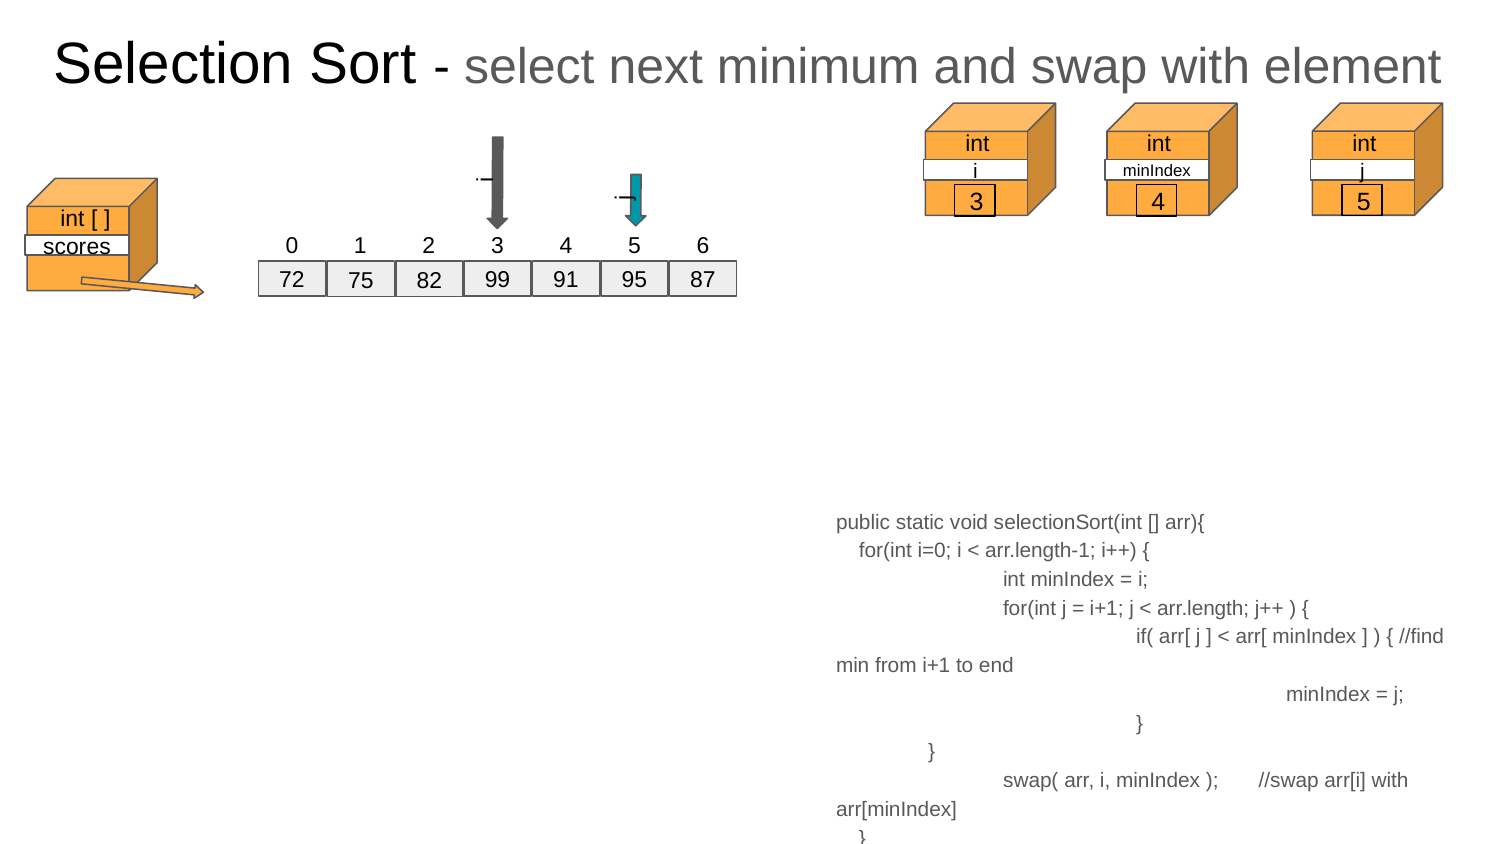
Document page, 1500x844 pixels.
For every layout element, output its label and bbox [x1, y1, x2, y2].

text_box [24, 178, 204, 299]
title [38, 10, 1494, 105]
list [820, 489, 1497, 831]
text_box [258, 137, 737, 297]
text_box [923, 103, 1056, 216]
text_box [1310, 103, 1443, 216]
text_box [625, 174, 646, 226]
text_box [1104, 103, 1238, 216]
